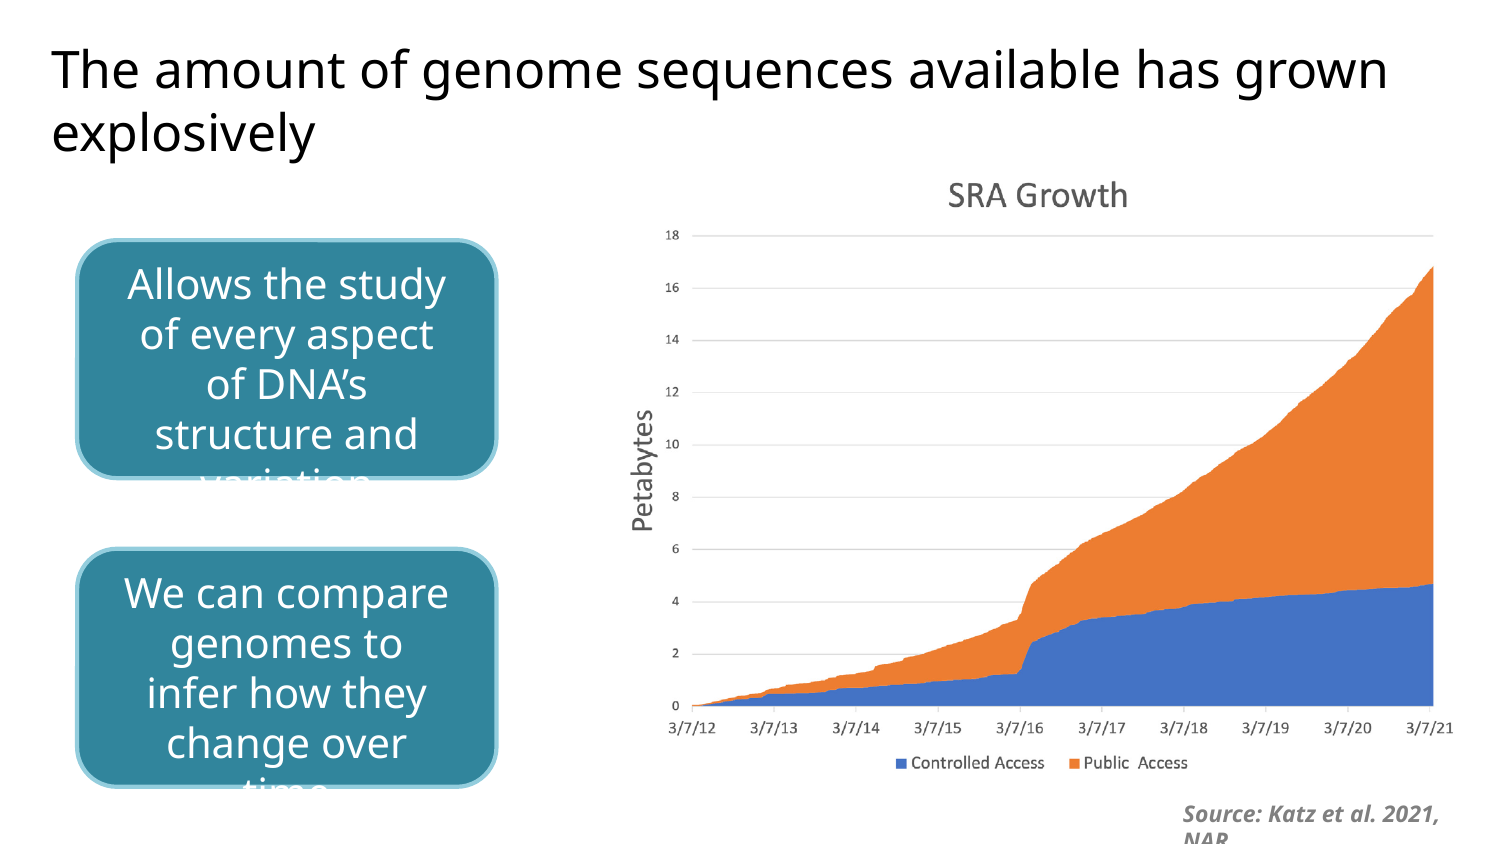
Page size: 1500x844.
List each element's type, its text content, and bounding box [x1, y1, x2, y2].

text_box [74, 238, 499, 479]
picture [600, 169, 1465, 783]
title The amount of genome sequences available has grown explosively [35, 28, 1471, 170]
text_box Allows the study of every aspect of DNA’s structure and variation [104, 250, 470, 516]
text_box Source: Katz et al. 2021, NAR [1168, 791, 1500, 844]
text_box [74, 546, 499, 787]
text_box We can compare genomes to infer how they change over time [104, 559, 470, 824]
